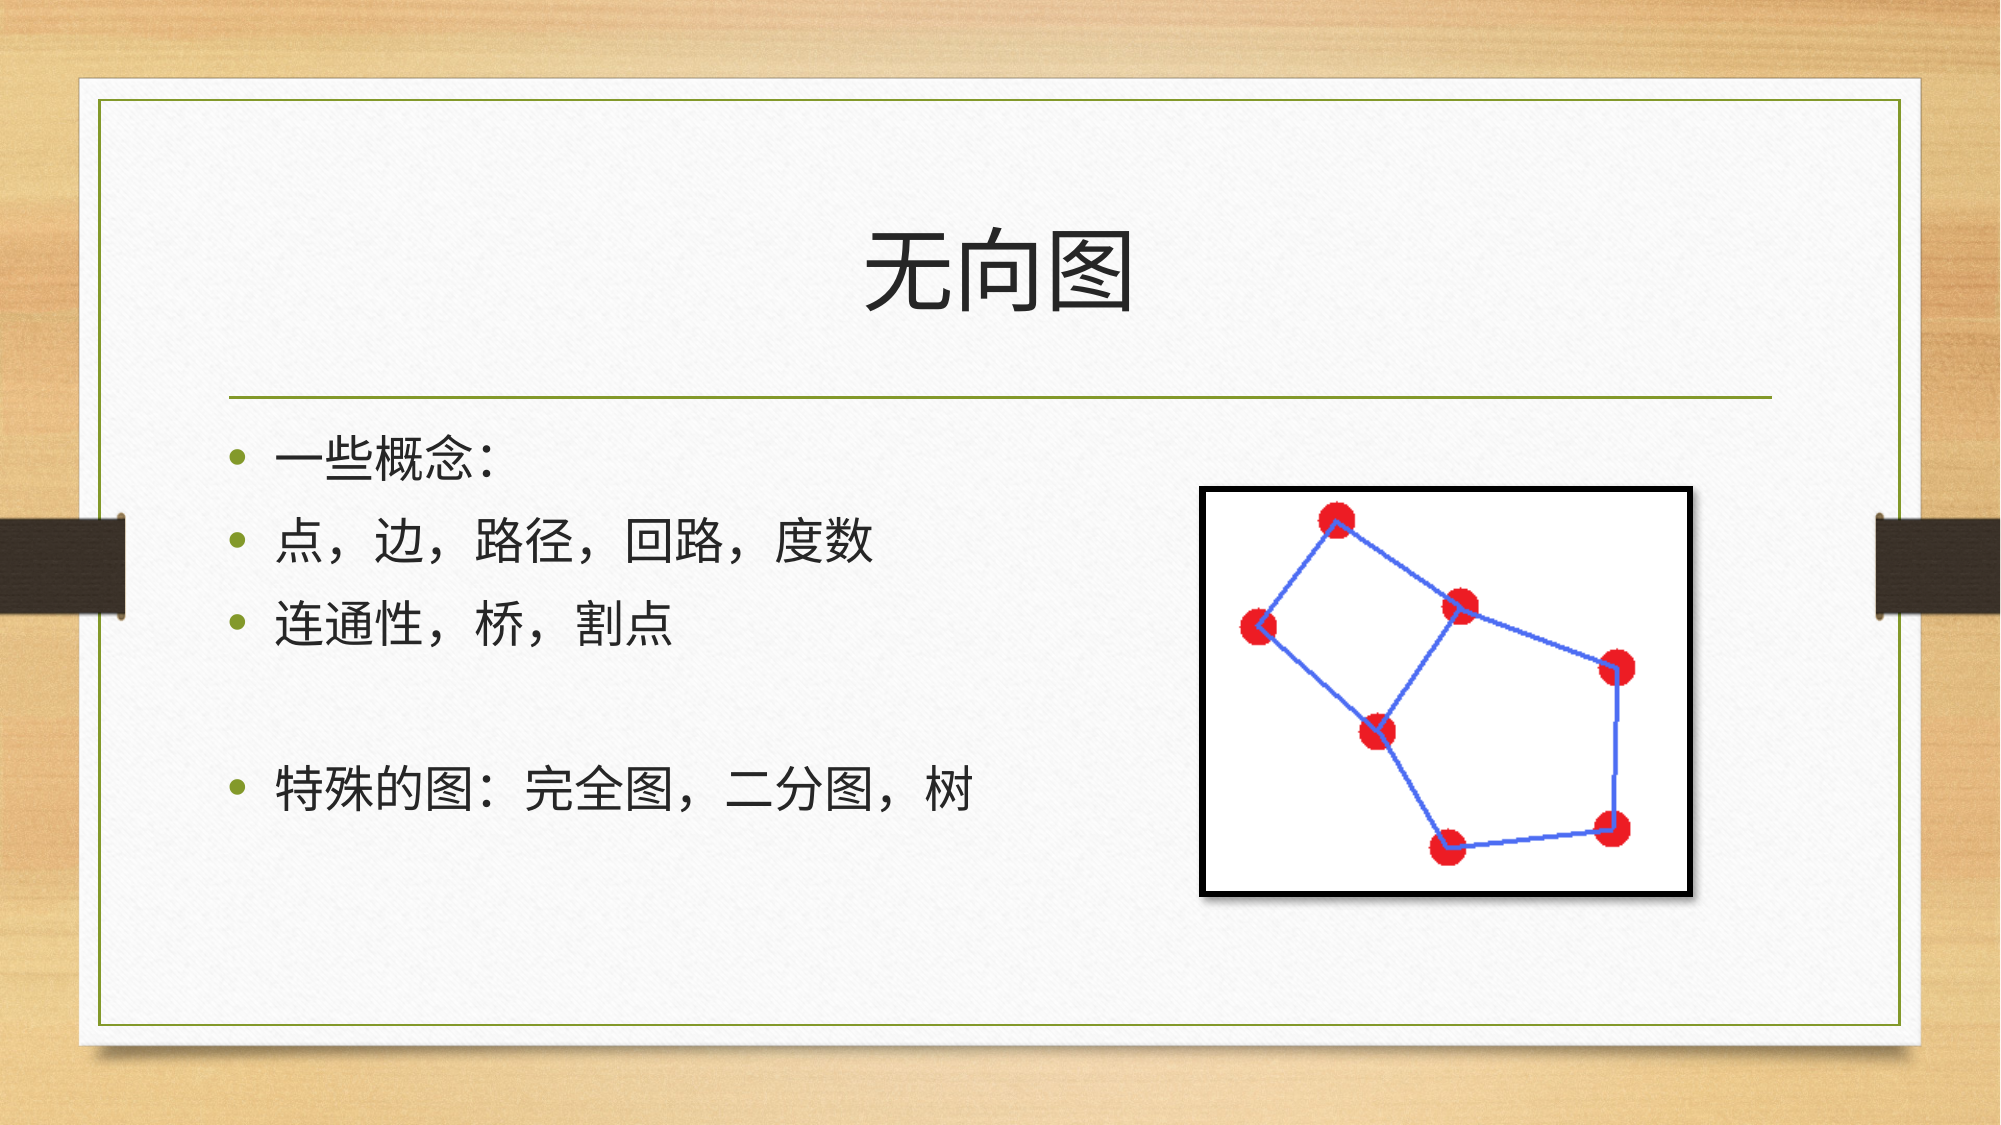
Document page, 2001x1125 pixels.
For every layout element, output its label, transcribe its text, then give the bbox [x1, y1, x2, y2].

title 无向图 [212, 161, 1788, 375]
picture [0, 0, 2001, 1125]
list 一些概念： 点，边，路径，回路，度数 连通性，桥，割点 特殊的图：完全图，二分图，树 [212, 419, 1788, 964]
